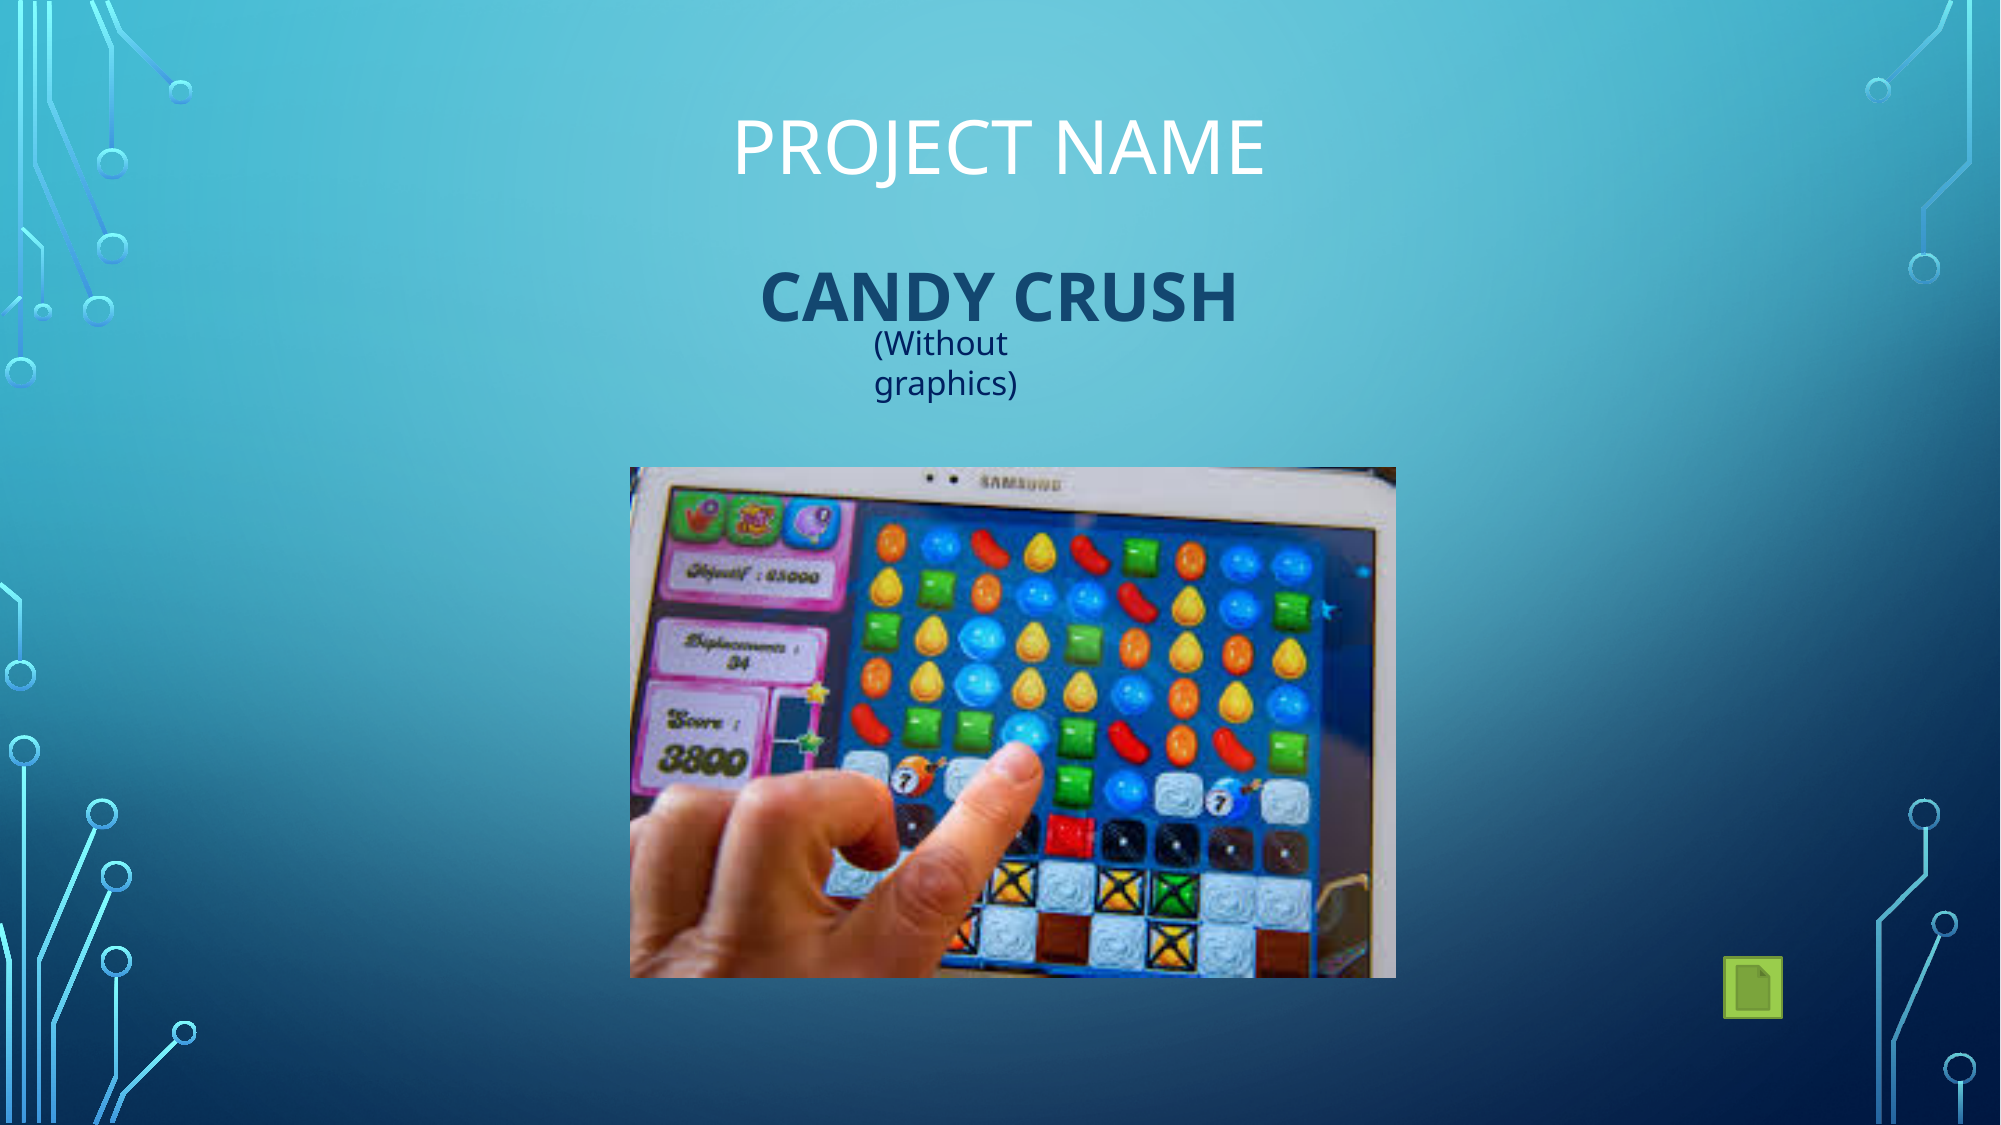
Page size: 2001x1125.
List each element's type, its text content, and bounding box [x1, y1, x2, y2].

picture [630, 467, 1397, 978]
text_box (Without graphics) [859, 315, 1169, 410]
text_box [1723, 956, 1783, 1019]
title Project Name Candy crush [187, 101, 1813, 344]
